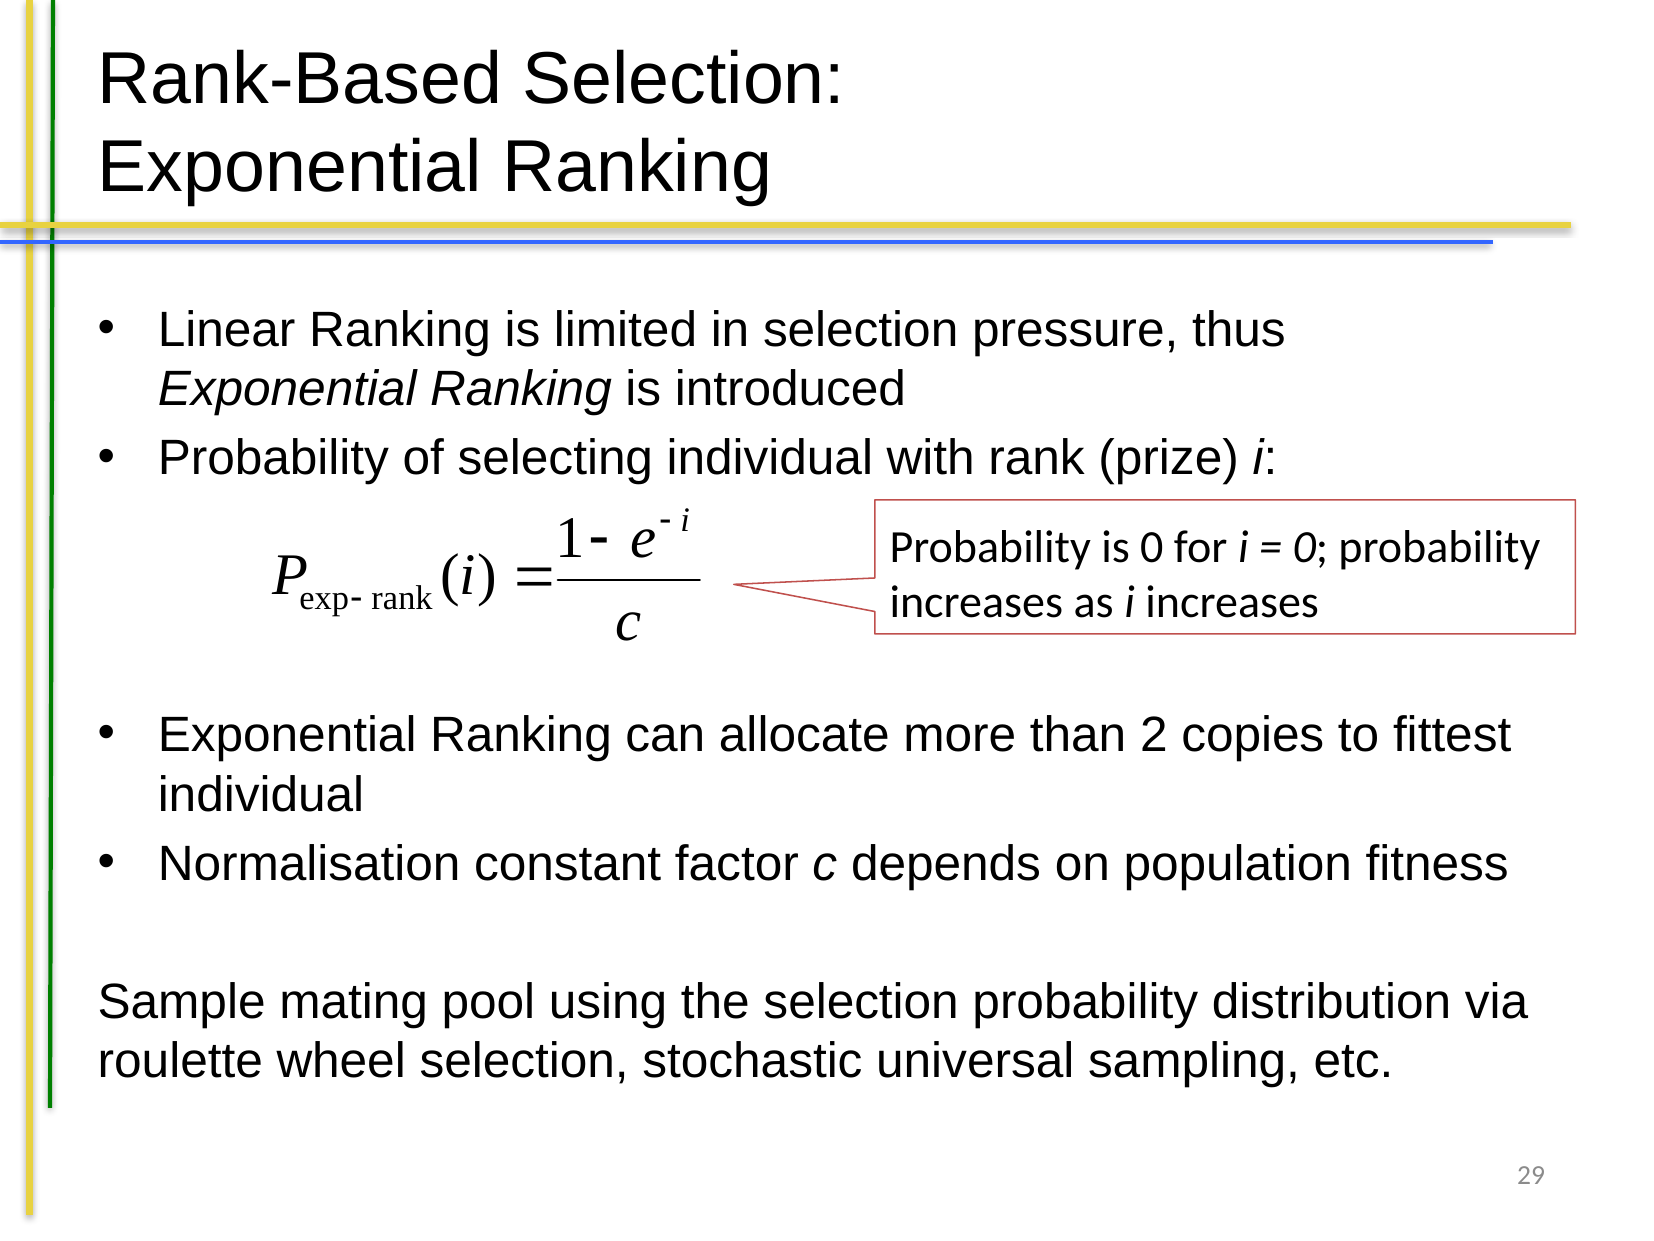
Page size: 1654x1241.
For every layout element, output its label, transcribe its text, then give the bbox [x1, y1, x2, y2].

text_box Probability is 0 for i = 0; probability increases as i increases [733, 499, 1576, 634]
list Linear Ranking is limited in selection pressure, thus Exponential Ranking is introduced Probability of selecting individual with rank (prize) i: Exponential Ranking can allocate more than 2 copies to fittest individual Normalisation constant factor c depends on population fitness Sample mating pool using the selection probability distribution via roulette wheel selection, stochastic universal sampling, etc. [82, 289, 1571, 1108]
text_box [261, 491, 713, 654]
title Rank-Based Selection: Exponential Ranking [82, 14, 1571, 221]
text_box 29 [1447, 1156, 1545, 1241]
